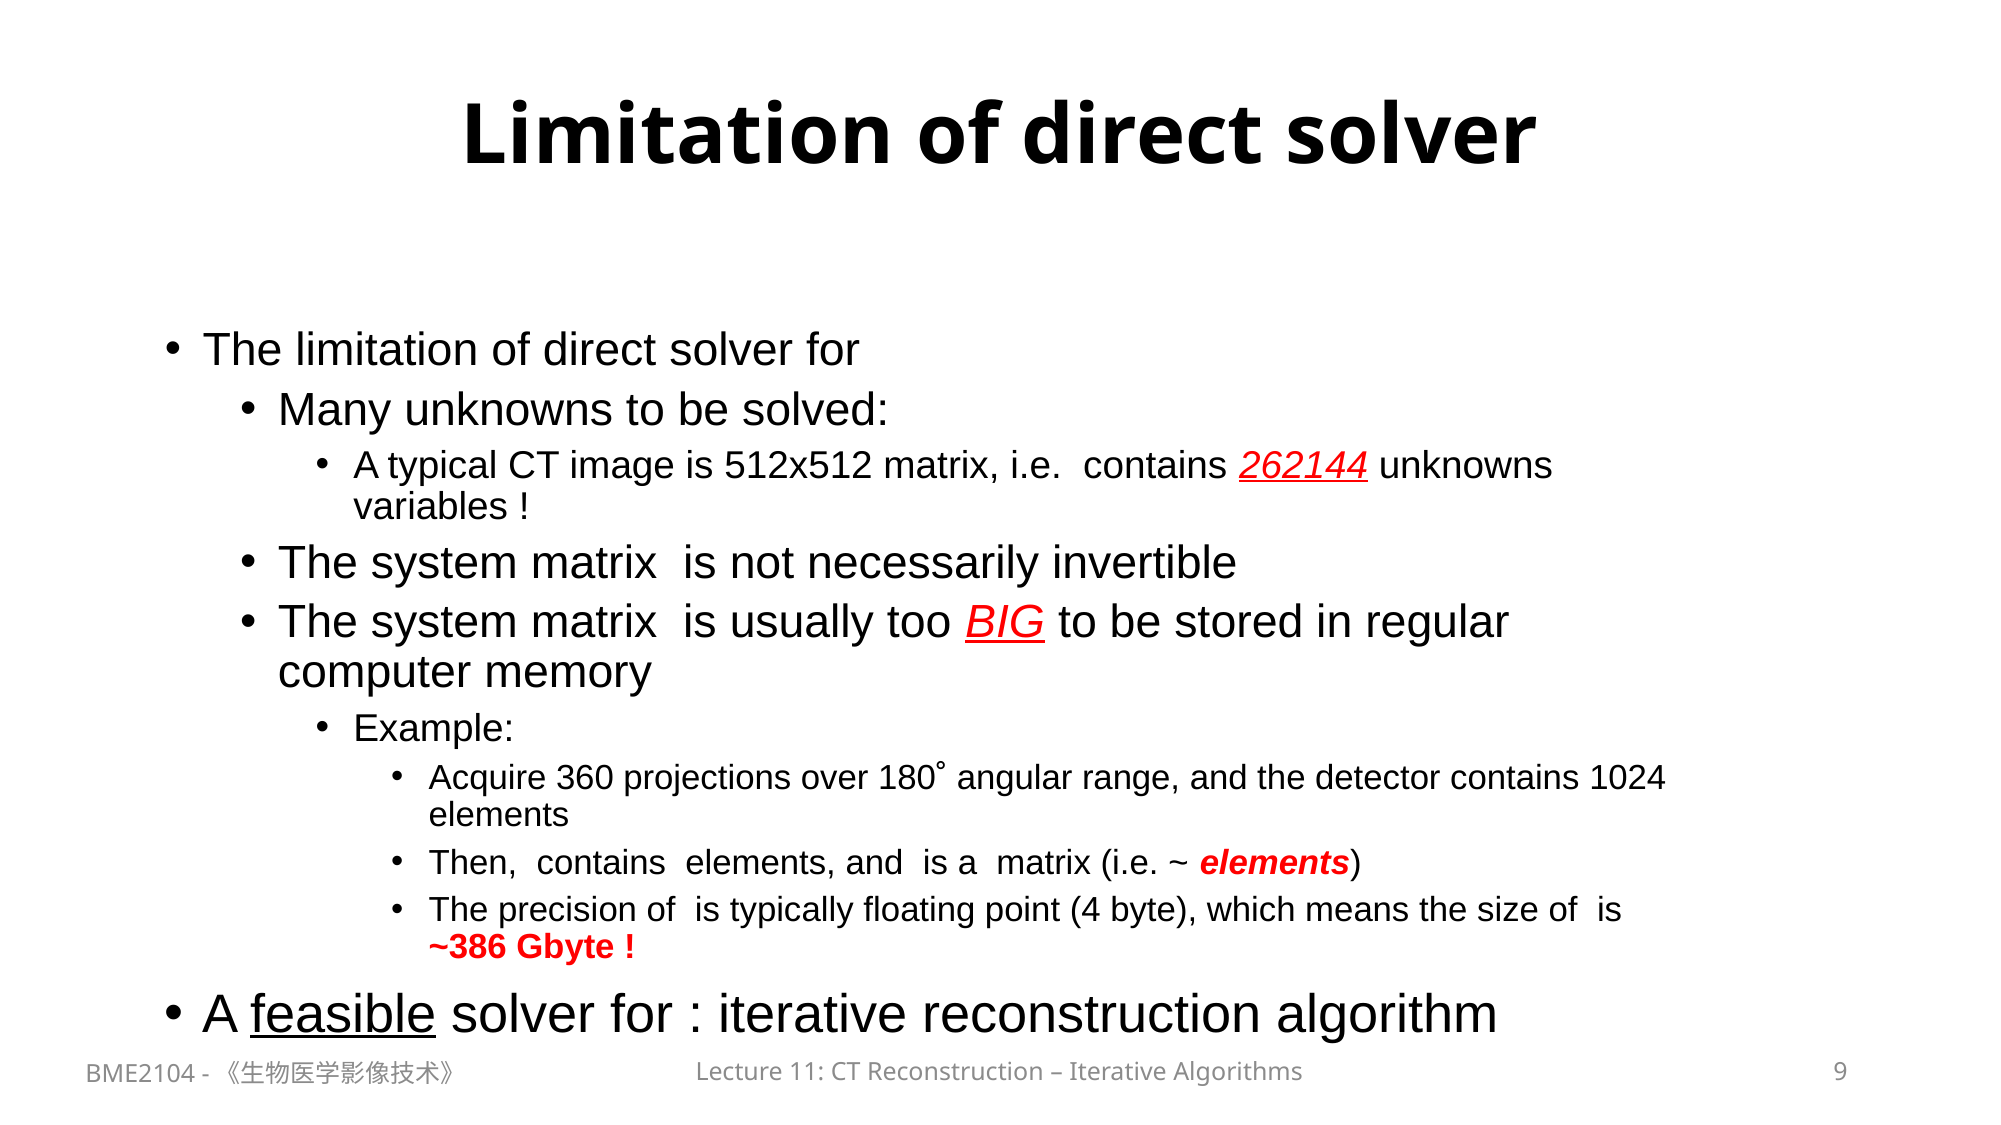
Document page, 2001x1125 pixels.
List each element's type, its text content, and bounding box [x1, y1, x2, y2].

footer Lecture 11: CT Reconstruction – Iterative Algorithms [662, 1042, 1338, 1103]
title Limitation of direct solver [137, 59, 1863, 214]
slide_number 9 [1412, 1042, 1863, 1103]
slide_number BME2104 -《生物医学影像技术》 [70, 1042, 619, 1103]
